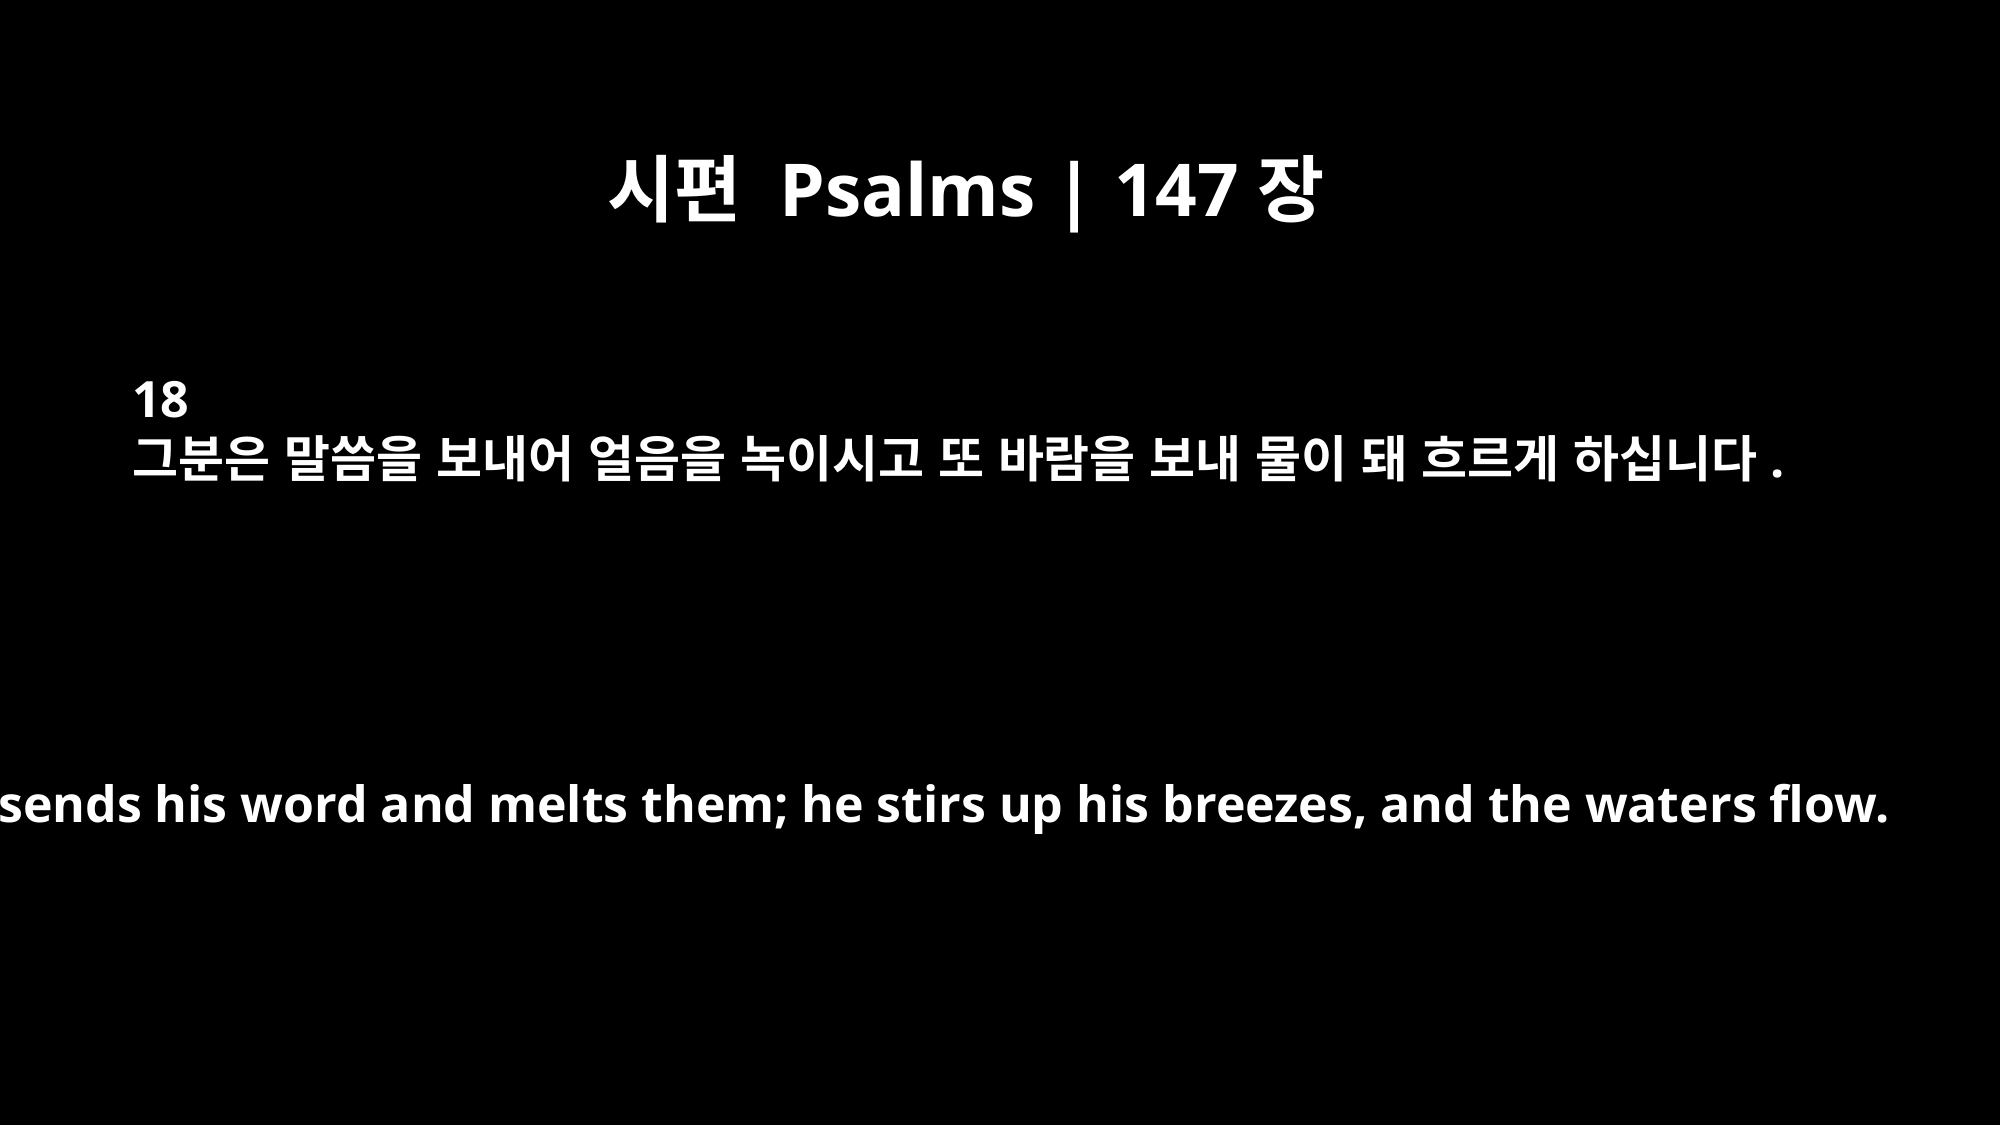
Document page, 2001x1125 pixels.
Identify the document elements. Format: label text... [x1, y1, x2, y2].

text_box He sends his word and melts them; he stirs up his breezes, and the waters flow. [0, 764, 1905, 840]
text_box 18 그분은 말씀을 보내어 얼음을 녹이시고 또 바람을 보내 물이 돼 흐르게 하십니다. [117, 359, 1800, 495]
text_box 시편 Psalms | 147장 [592, 136, 1340, 239]
